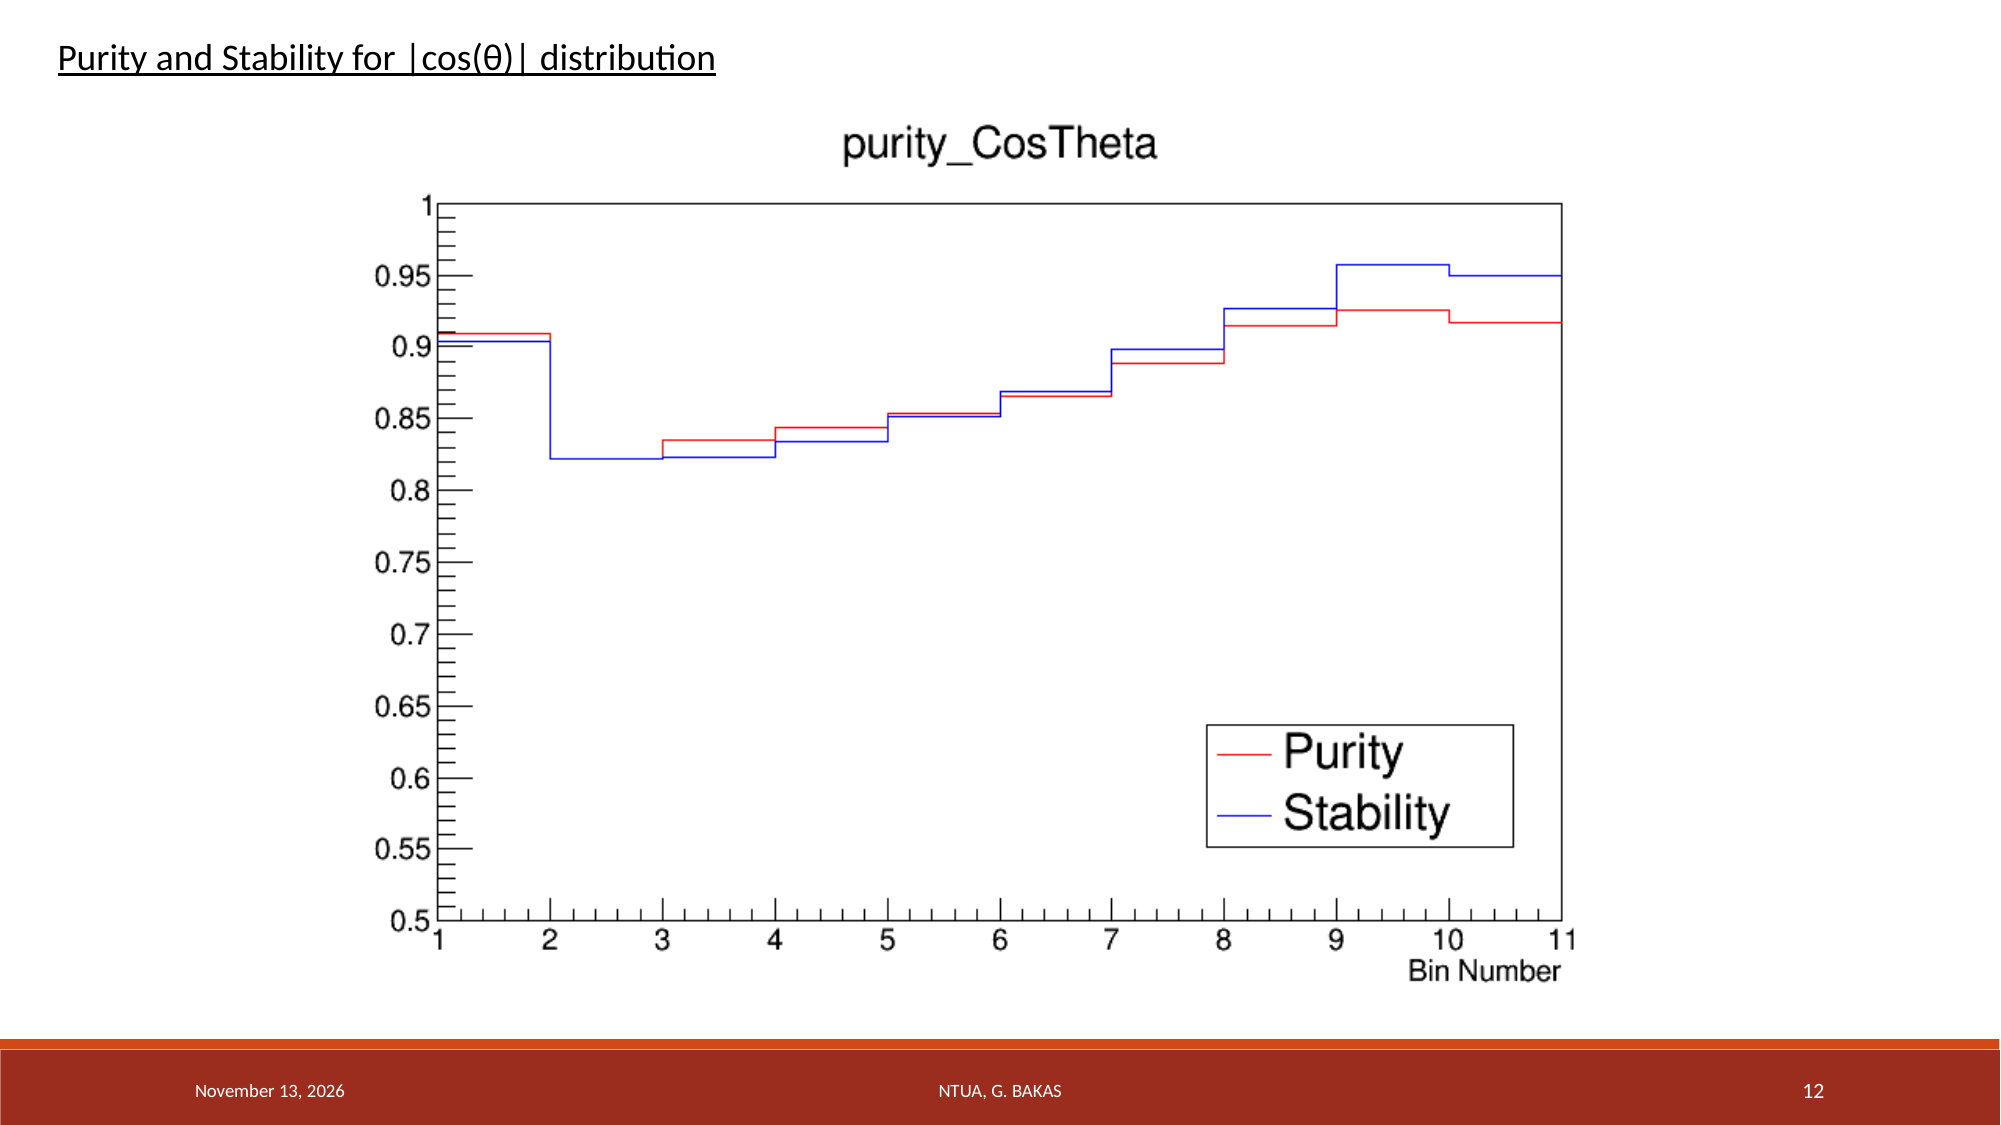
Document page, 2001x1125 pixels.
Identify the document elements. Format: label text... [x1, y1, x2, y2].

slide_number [180, 1059, 586, 1120]
picture [297, 114, 1703, 1011]
slide_number 12 [1624, 1059, 1840, 1120]
text_box Purity and Stability for |cos(θ)| distribution [42, 25, 1822, 86]
footer NTUA, G. Bakas [604, 1059, 1396, 1120]
